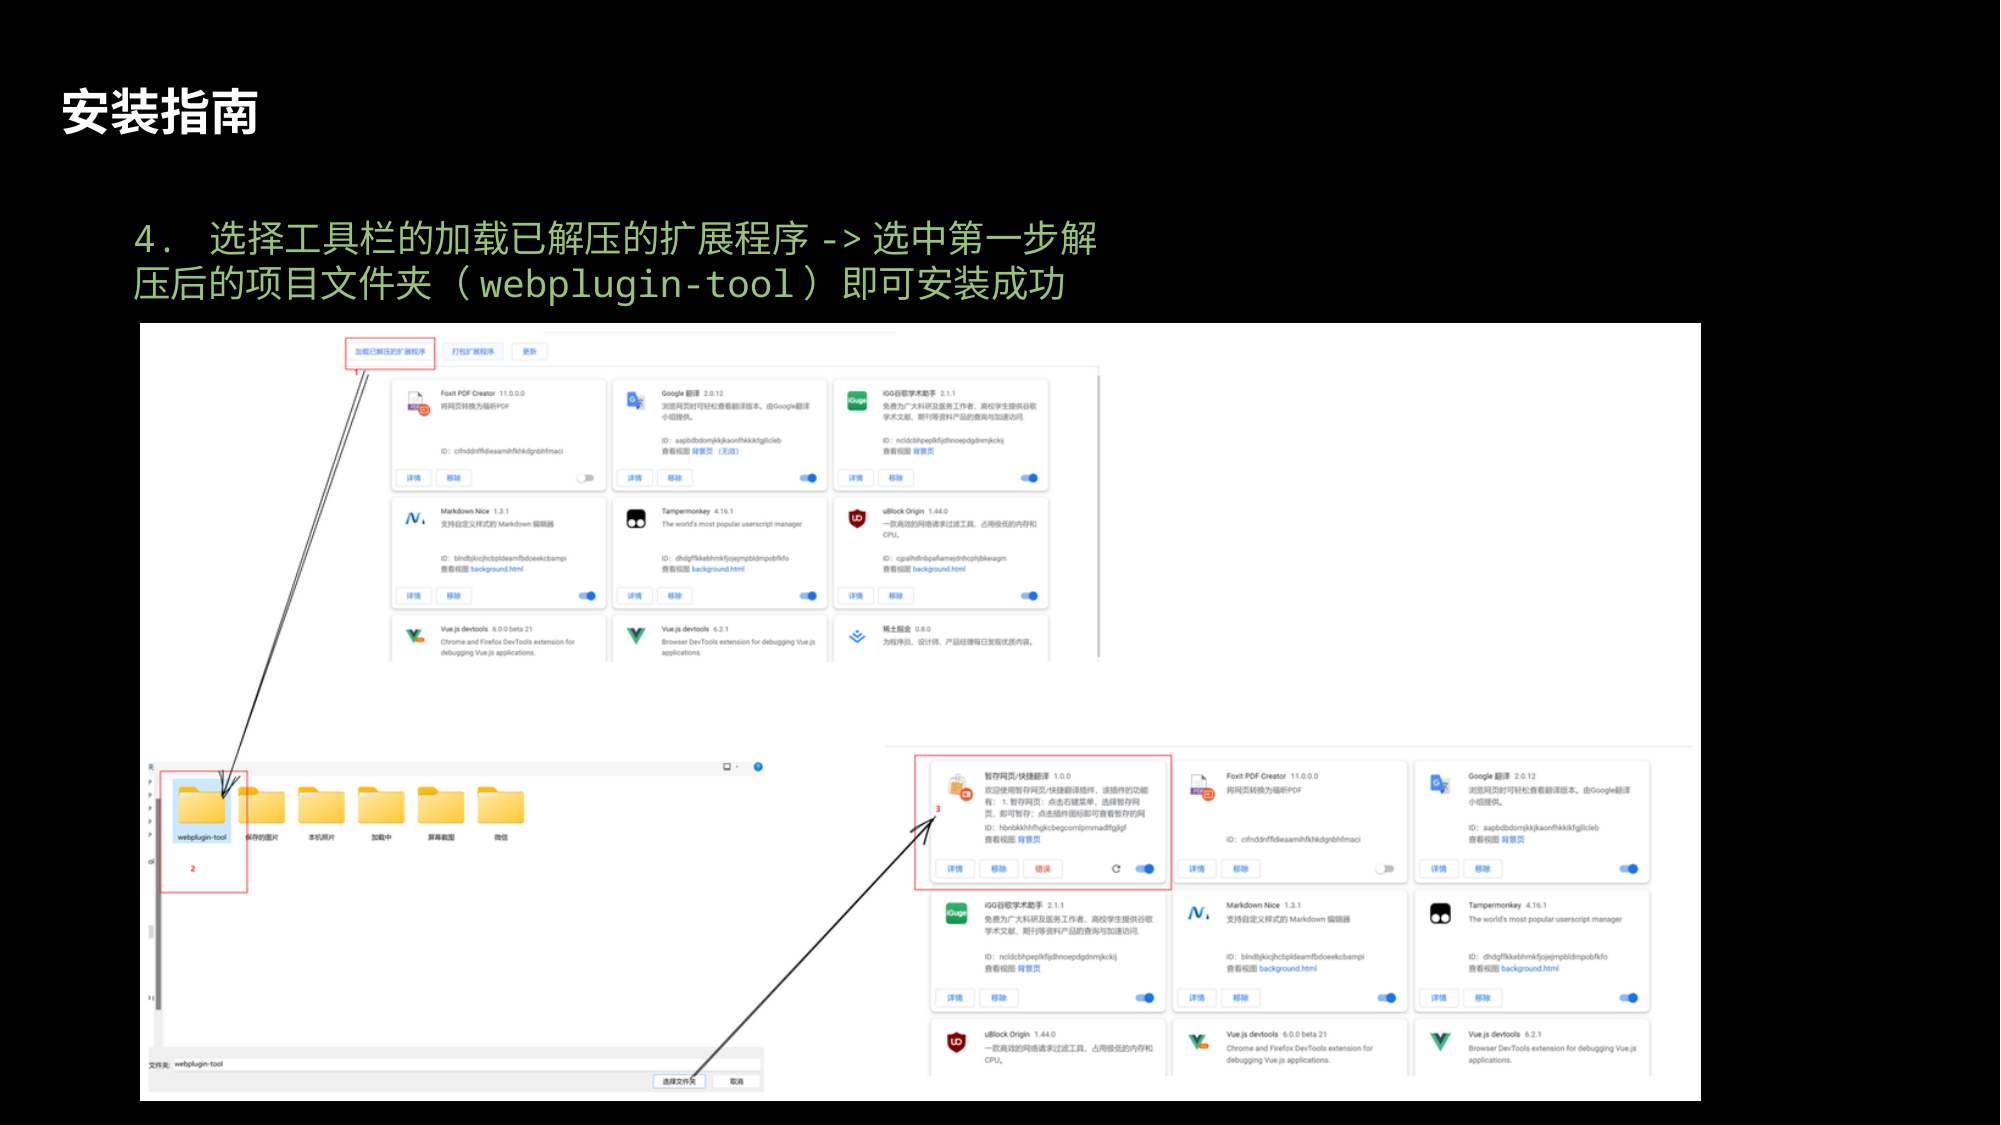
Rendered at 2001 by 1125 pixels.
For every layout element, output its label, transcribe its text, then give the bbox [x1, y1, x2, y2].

text_box 4. 选择工具栏的加载已解压的扩展程序->选中第一步解压后的项目文件夹（webplugin-tool）即可安装成功 [118, 207, 1119, 357]
text_box 安装指南 [45, 72, 441, 148]
picture [140, 322, 1701, 1101]
